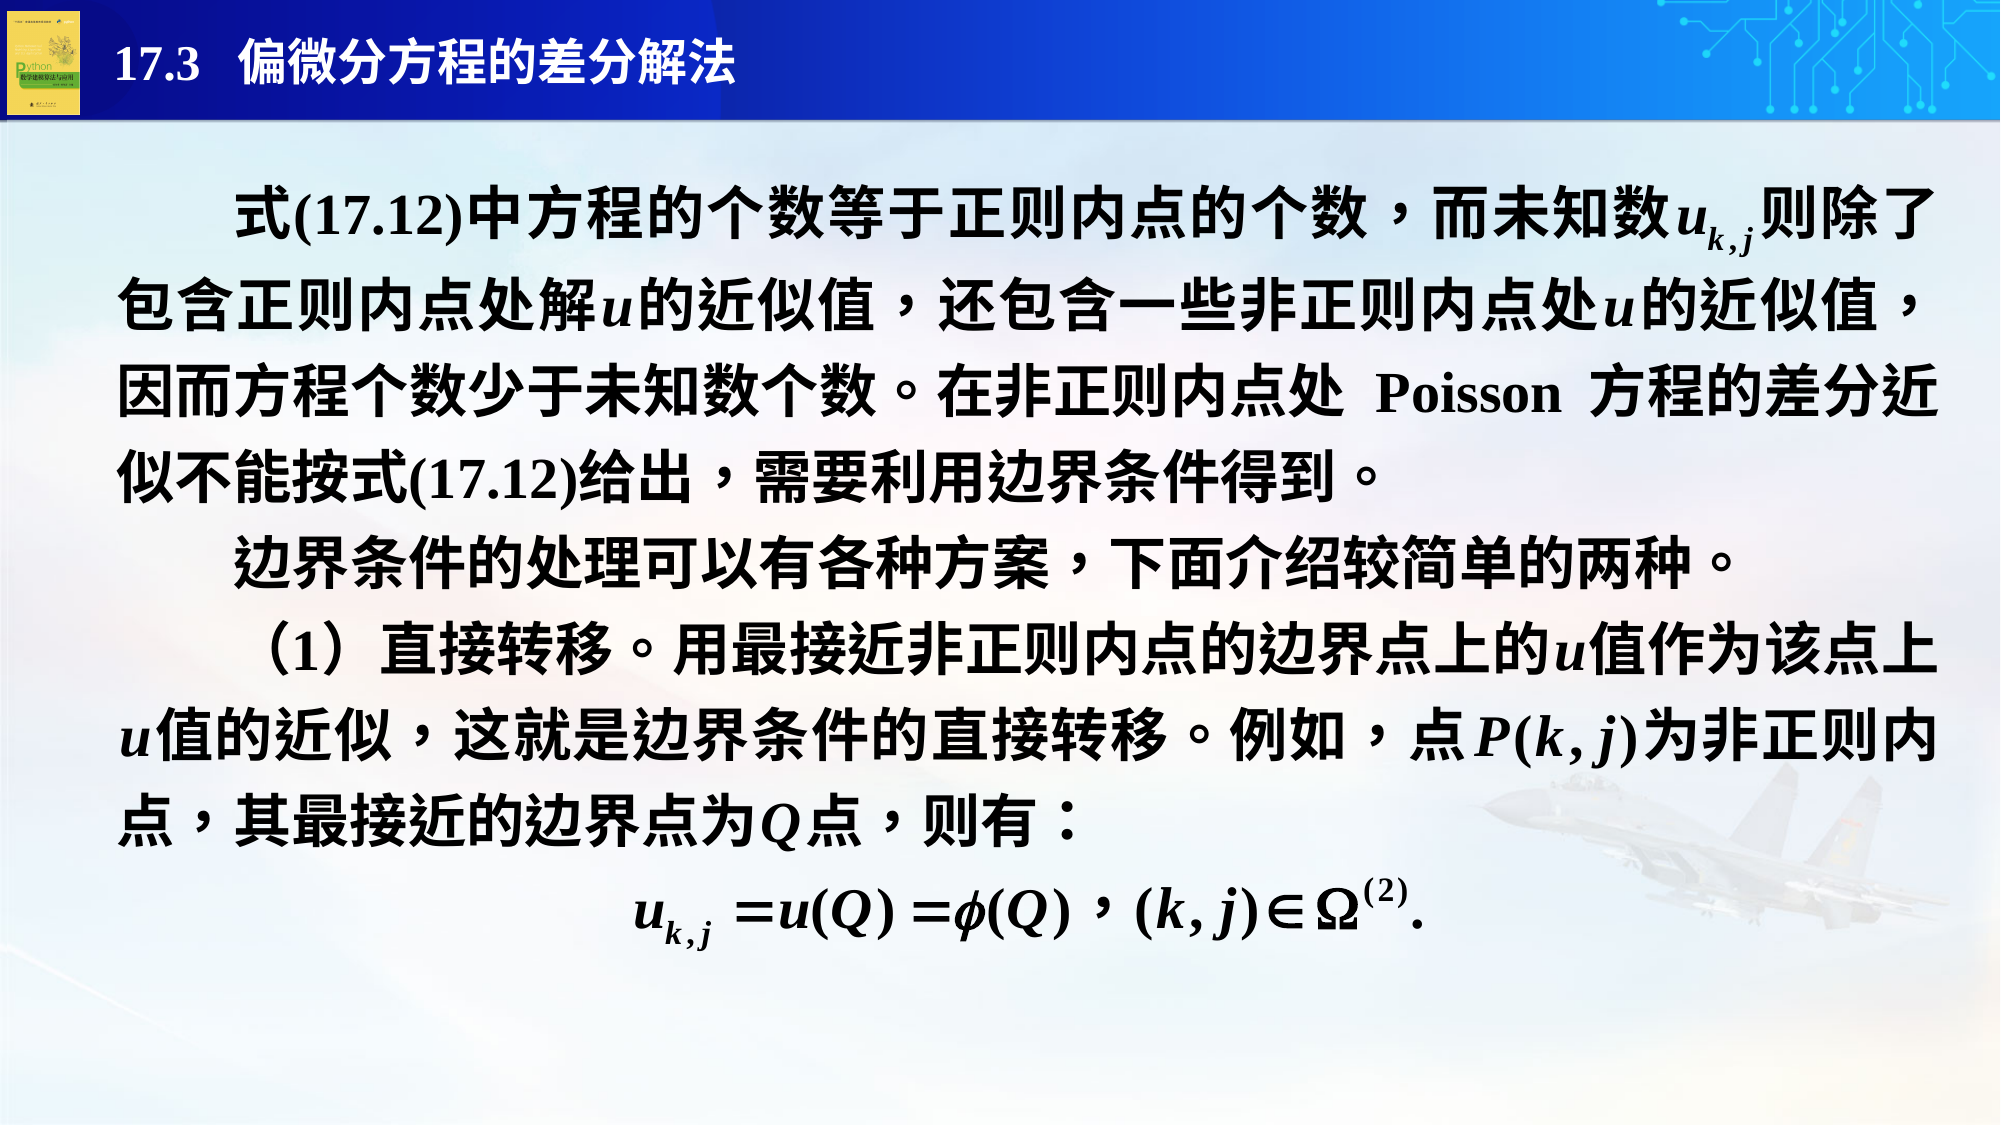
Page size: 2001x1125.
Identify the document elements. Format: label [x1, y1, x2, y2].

text_box [116, 171, 1939, 1069]
picture [0, 0, 2001, 1125]
